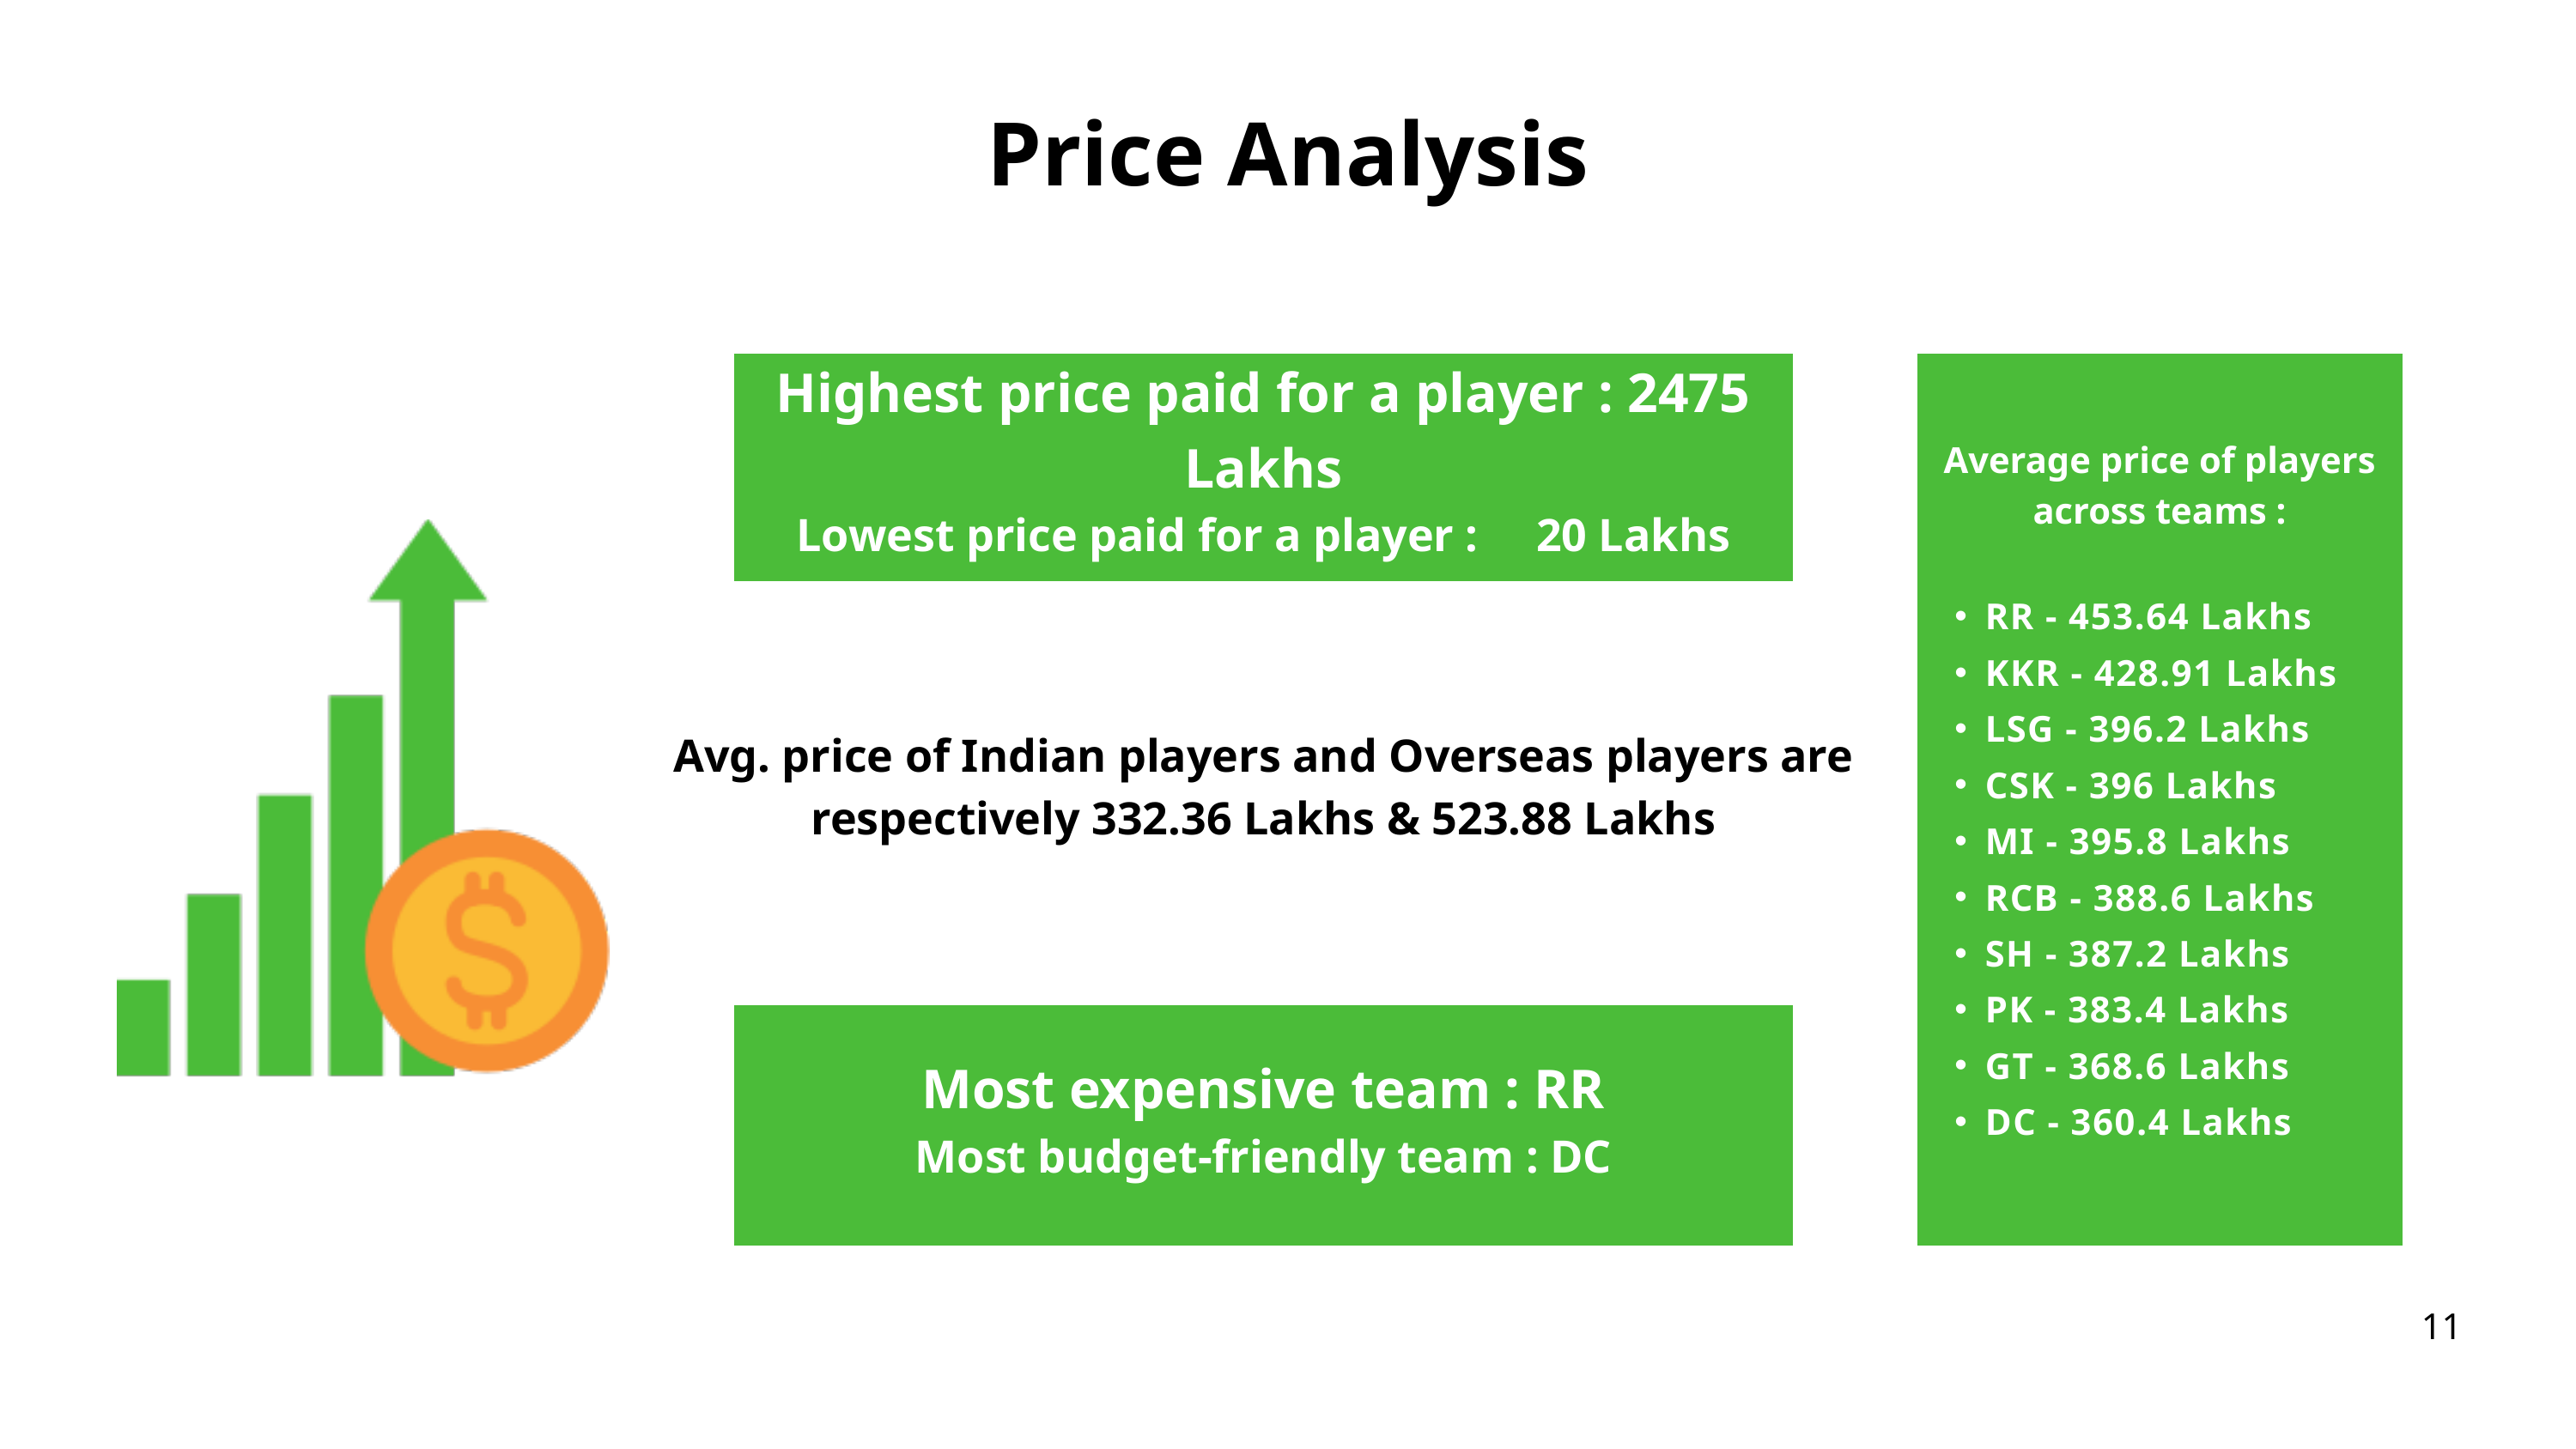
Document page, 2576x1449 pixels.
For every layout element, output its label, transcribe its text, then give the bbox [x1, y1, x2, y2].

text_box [628, 684, 1899, 903]
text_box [733, 1005, 1794, 1246]
text_box [116, 519, 611, 1080]
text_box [1917, 353, 2403, 1246]
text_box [733, 353, 1794, 582]
text_box Price Analysis [906, 80, 1670, 203]
text_box 11 [2421, 1296, 2463, 1348]
